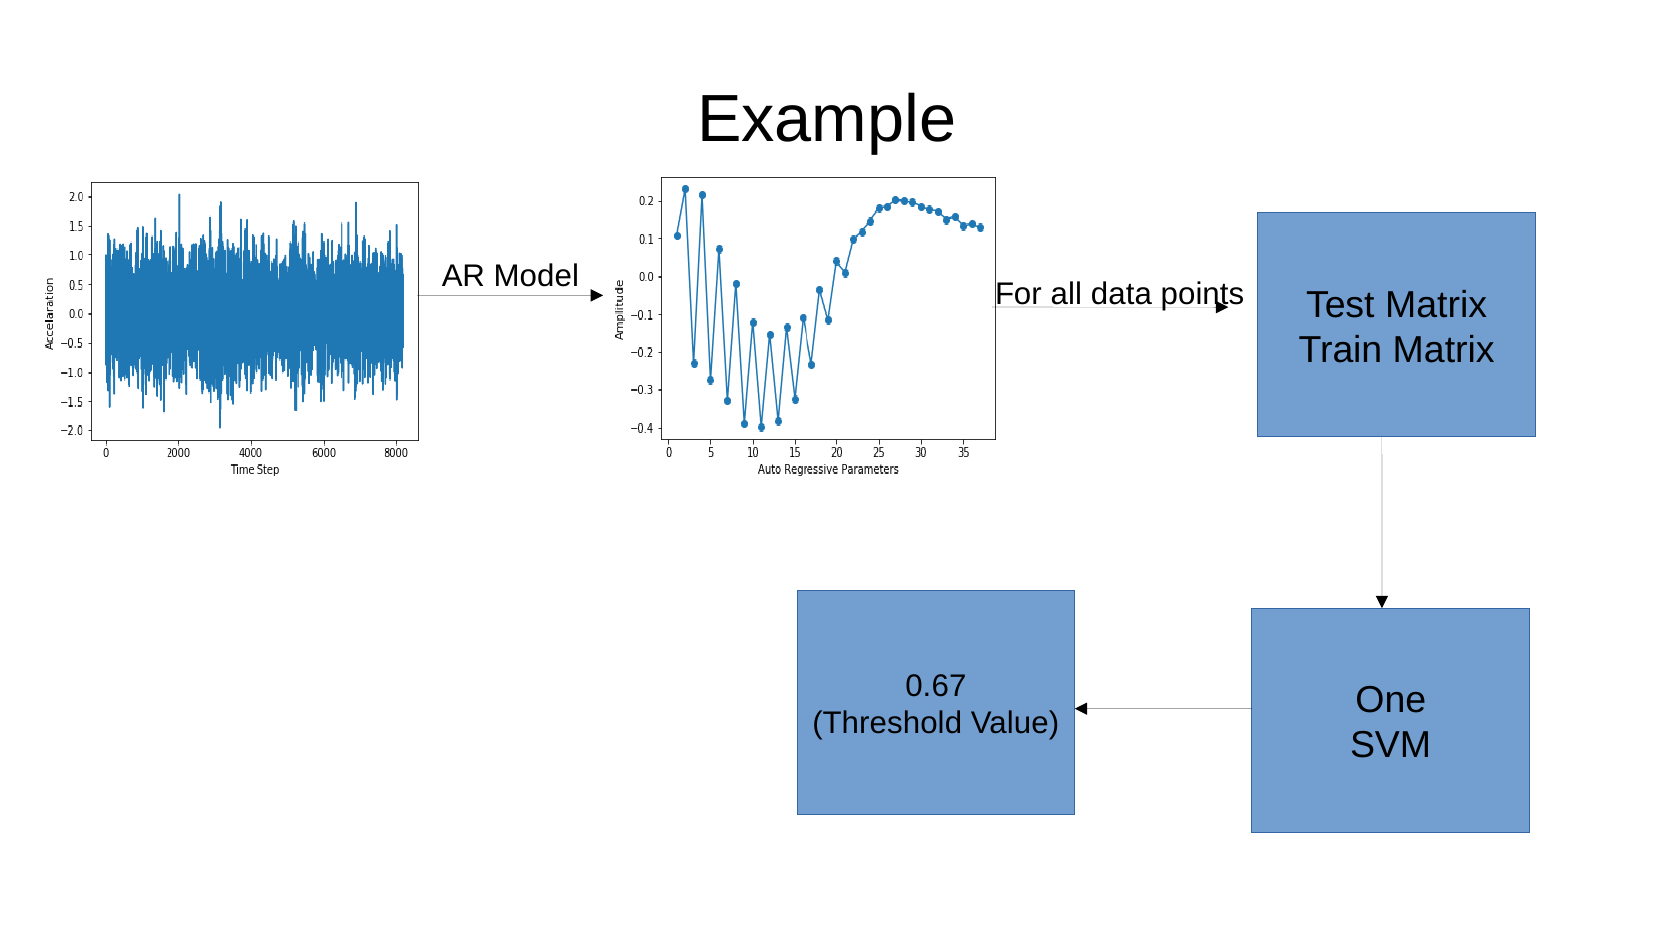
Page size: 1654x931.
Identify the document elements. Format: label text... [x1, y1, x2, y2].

text_box [1375, 437, 1389, 609]
text_box 0.67 (Threshold Value) [797, 590, 1075, 815]
text_box [1075, 702, 1252, 715]
text_box Test Matrix Train Matrix [1257, 212, 1536, 437]
text_box AR Model [431, 247, 604, 298]
picture [39, 170, 428, 485]
text_box One SVM [1251, 608, 1530, 833]
picture [609, 165, 1005, 485]
text_box For all data points [1010, 265, 1257, 339]
text_box Example [82, 37, 1571, 193]
